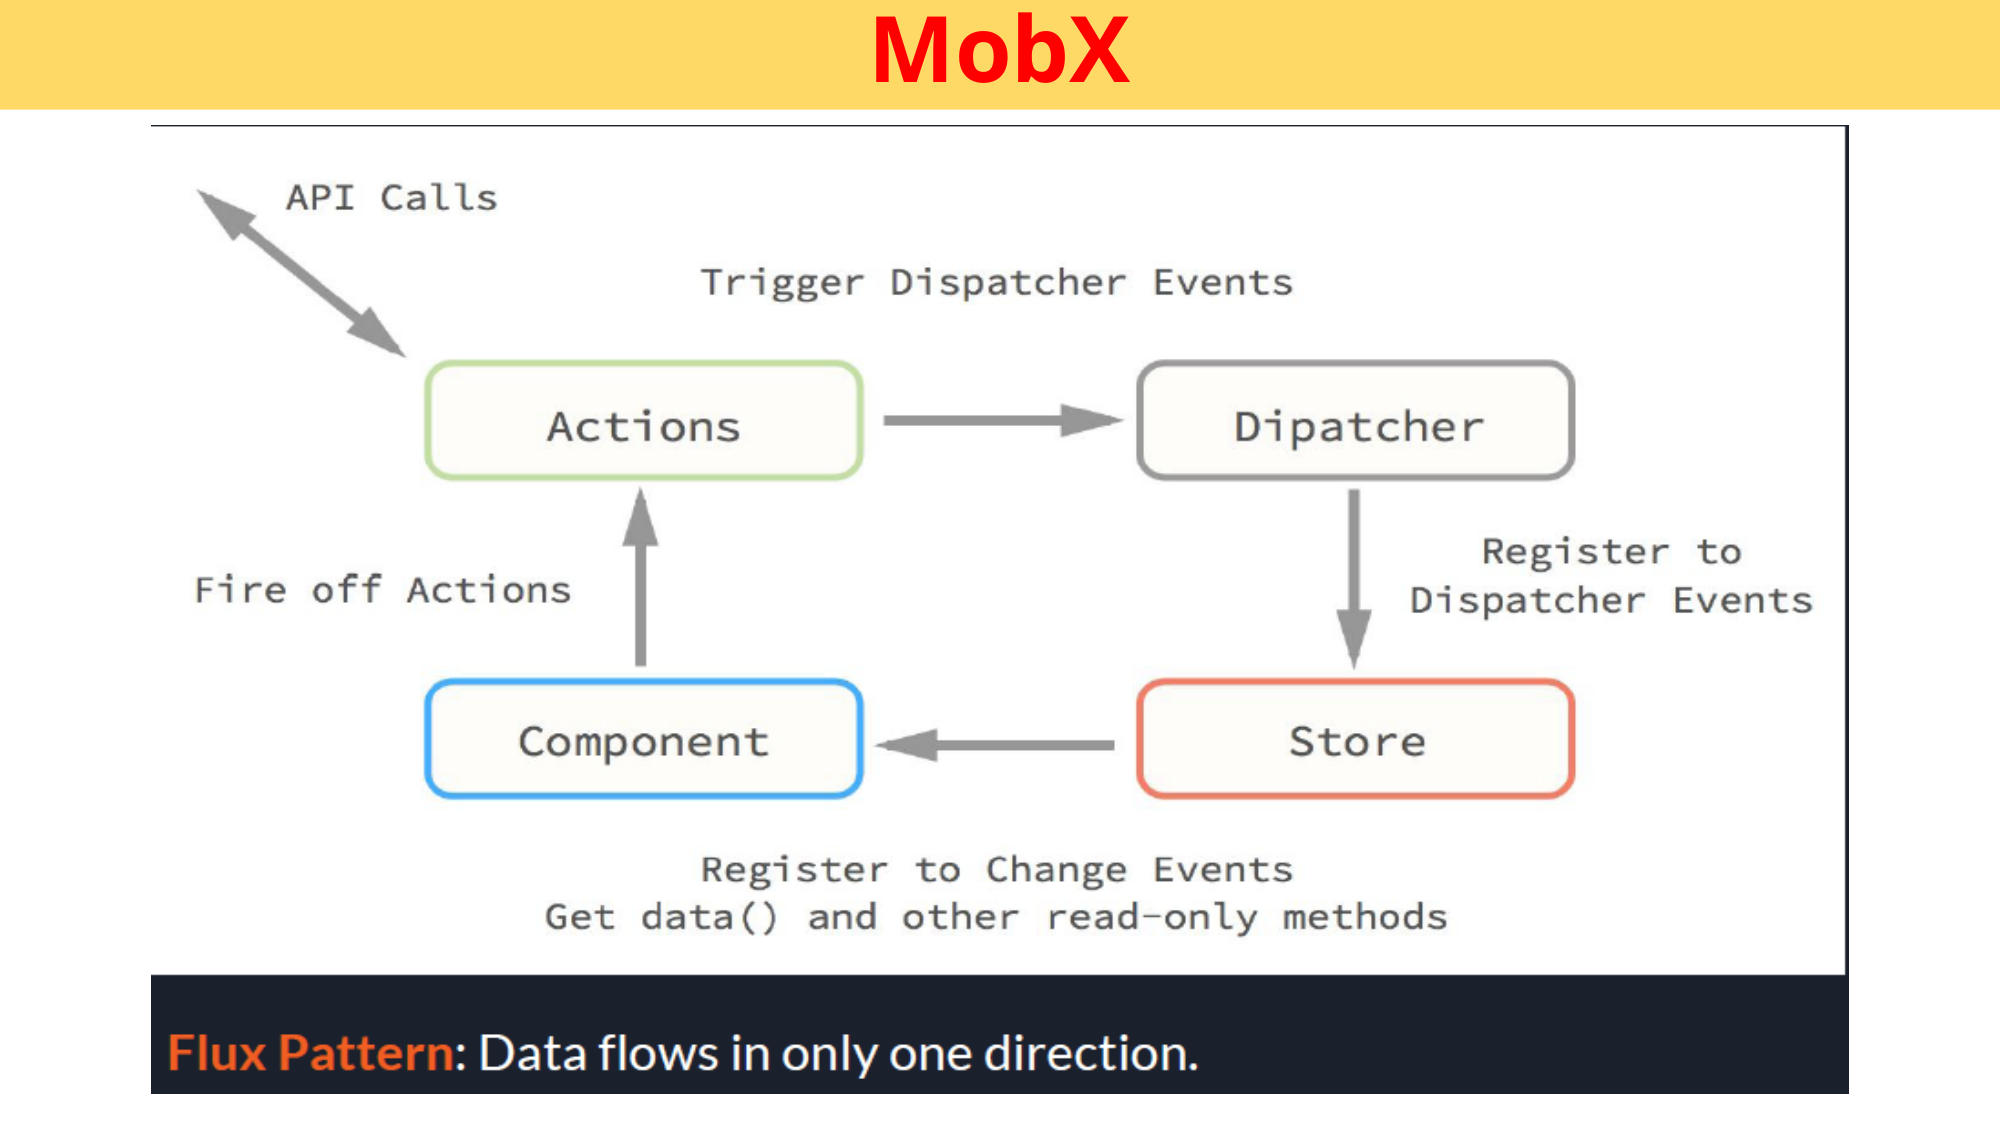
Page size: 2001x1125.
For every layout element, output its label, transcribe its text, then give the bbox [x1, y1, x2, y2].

picture [151, 125, 1849, 1094]
title MobX [0, 0, 2000, 110]
